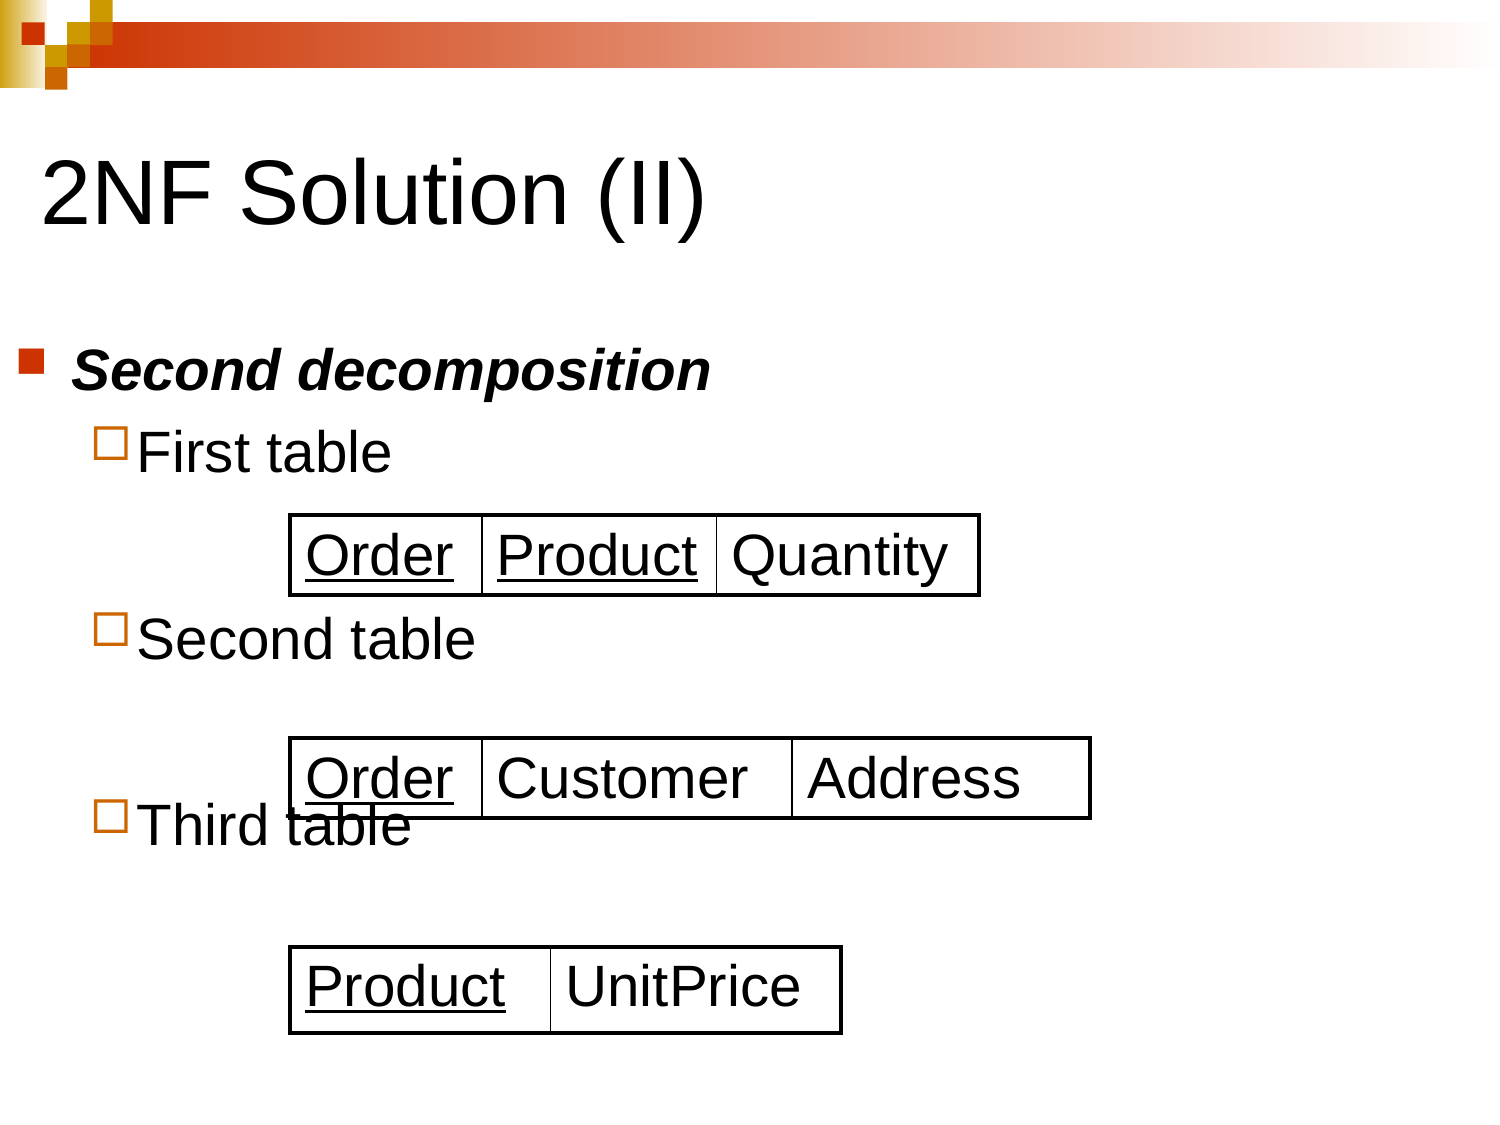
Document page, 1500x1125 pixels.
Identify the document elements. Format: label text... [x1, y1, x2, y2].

table_header Address [793, 740, 1088, 816]
table_header Order [292, 517, 481, 593]
table_header Product [292, 949, 550, 1031]
title 2NF Solution (II) [0, 74, 1351, 301]
table_header Product [483, 517, 716, 593]
table_header UnitPrice [551, 949, 839, 1031]
table_header Customer [483, 740, 791, 816]
table_header Order [292, 740, 481, 816]
list Second decomposition First table Second table Third table [0, 324, 1351, 963]
table_header Quantity [717, 517, 977, 593]
